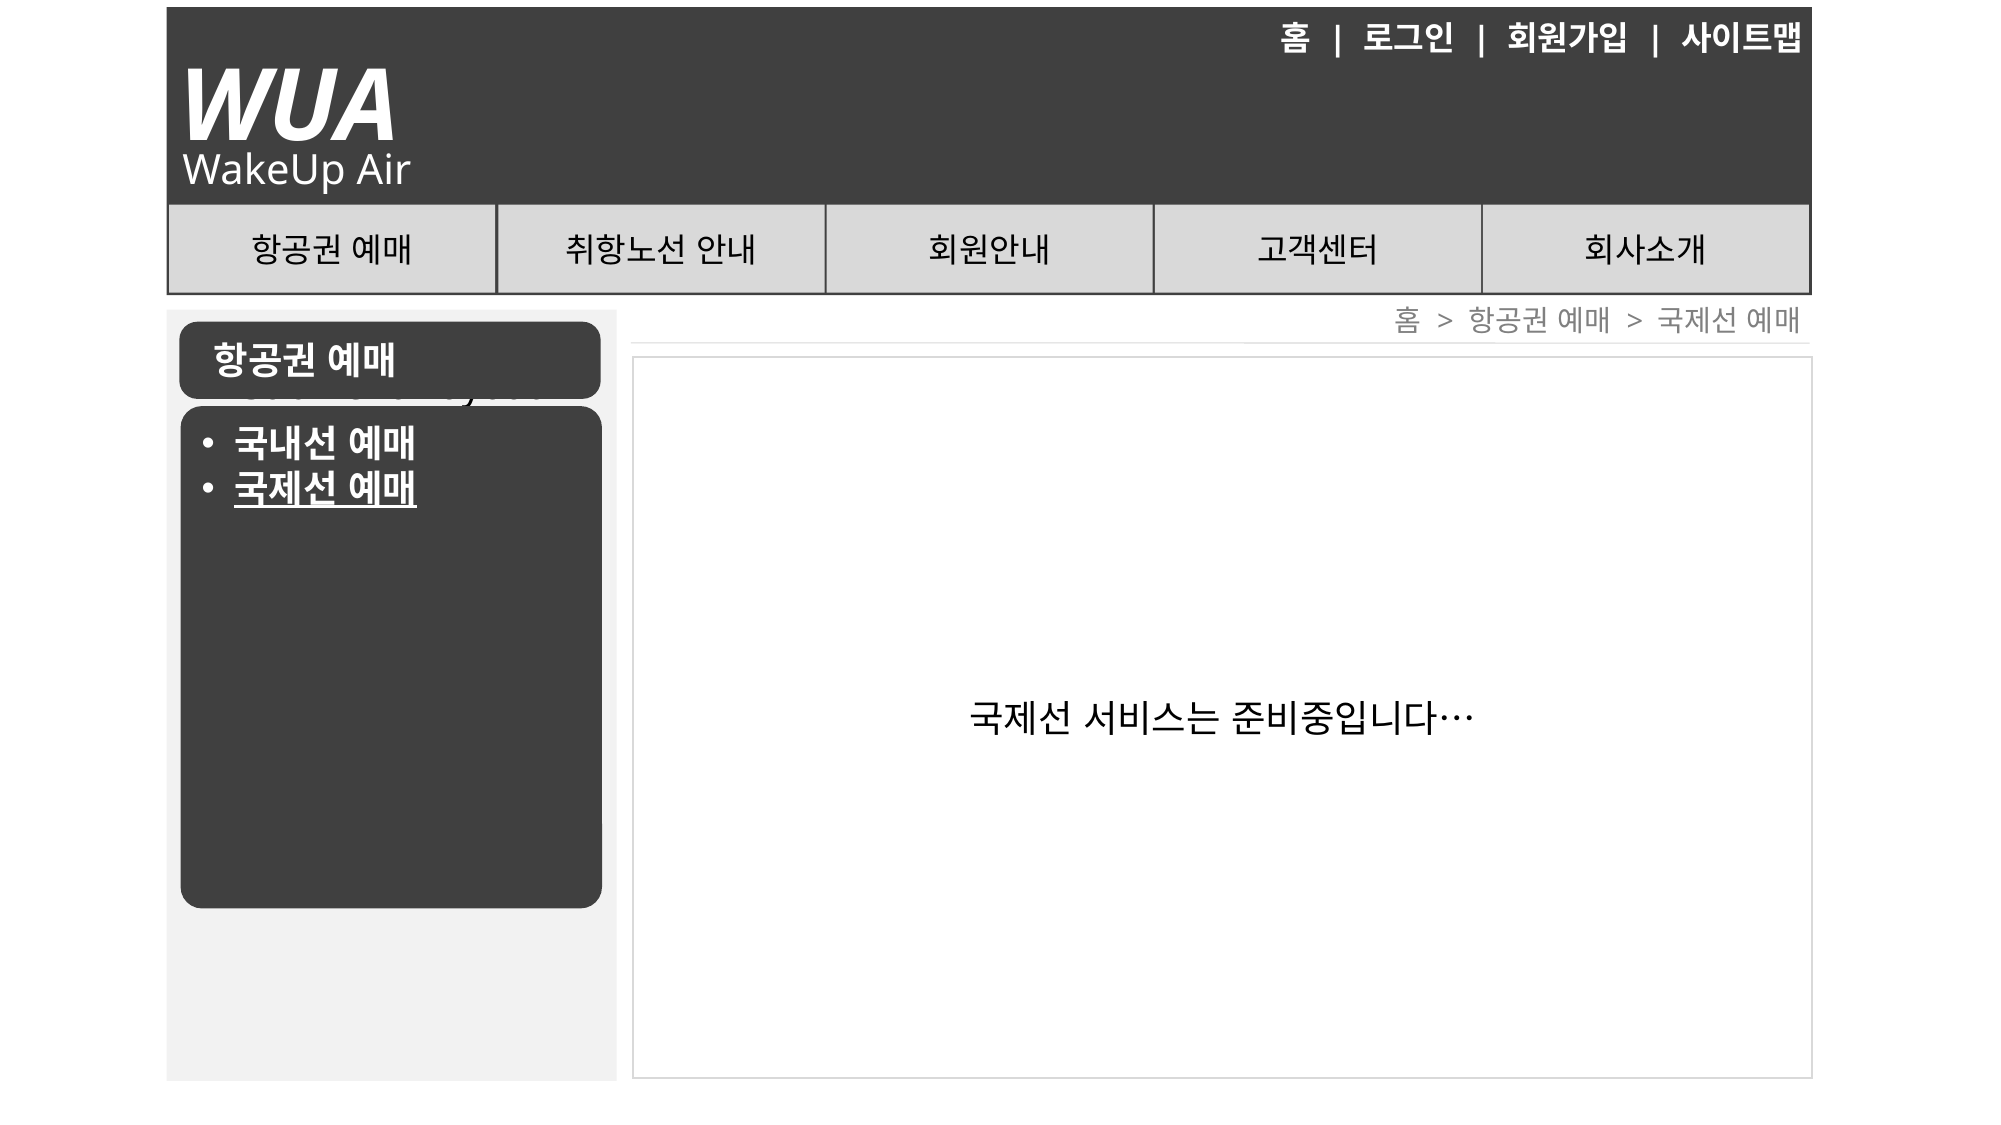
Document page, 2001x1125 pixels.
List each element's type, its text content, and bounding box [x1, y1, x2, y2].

text_box 회사소개 [1482, 204, 1810, 294]
text_box 회원안내 [826, 204, 1154, 294]
text_box 항공권 예매 [168, 204, 496, 294]
text_box 국내선 예매 국제선 예매 [179, 405, 604, 910]
text_box WUA [164, 33, 415, 169]
text_box 취항노선 안내 [497, 204, 826, 294]
text_box [178, 320, 602, 400]
text_box 고객센터 [1154, 204, 1482, 294]
text_box 홈 | 로그인 | 회원가입 | 사이트맵 [1266, 9, 1819, 65]
text_box Submenu Layout [166, 308, 618, 1082]
text_box WakeUp Air [167, 135, 427, 201]
text_box 국제선 서비스는 준비중입니다… [632, 356, 1813, 1079]
text_box 홈 > 항공권 예매 > 국제선 예매 [1379, 295, 1816, 345]
text_box 항공권 예매 [199, 329, 452, 390]
text_box [166, 6, 1813, 296]
